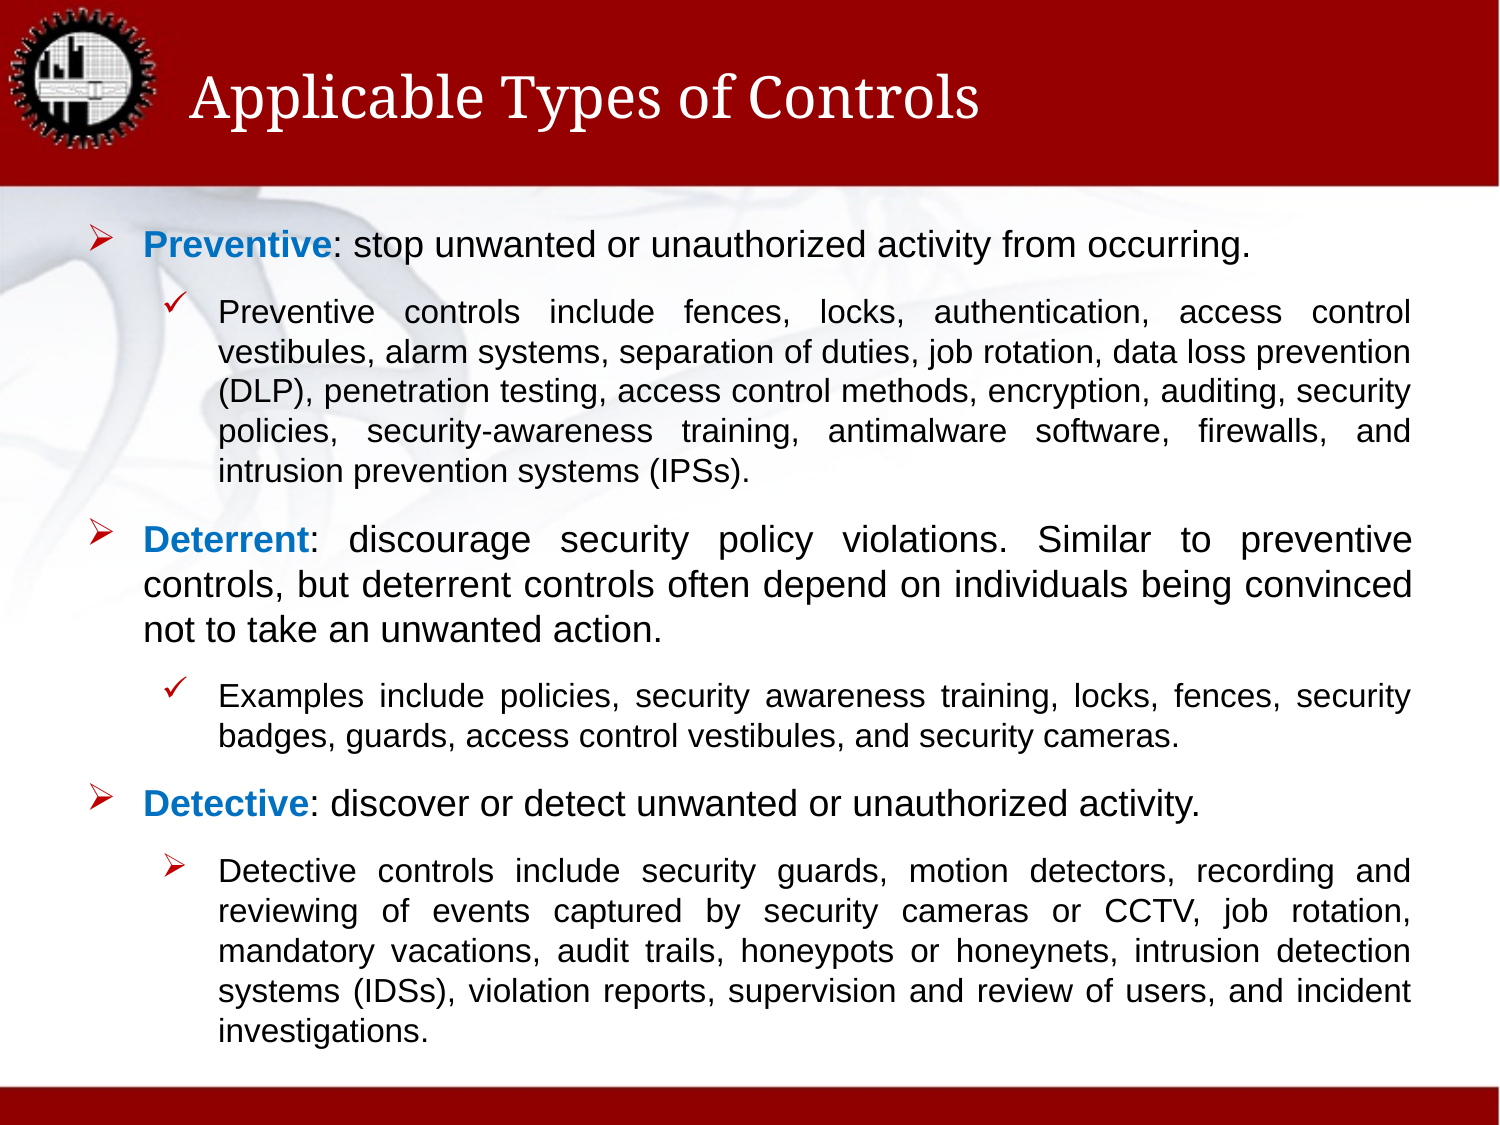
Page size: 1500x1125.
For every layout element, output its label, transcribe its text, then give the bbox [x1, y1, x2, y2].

title Applicable Types of Controls [174, 50, 1450, 138]
picture [0, 0, 1500, 1125]
text_box Preventive: stop unwanted or unauthorized activity from occurring. Preventive controls include fences, locks, authentication, access control vestibules, alarm systems, separation of duties, job rotation, data loss prevention (DLP), penetration testing, access control methods, encryption, auditing, security policies, security-awareness training, antimalware software, firewalls, and intrusion prevention systems (IPSs). Deterrent: discourage security policy violations. Similar to preventive controls, but deterrent controls often depend on individuals being convinced not to take an unwanted action. Examples include policies, security awareness training, locks, fences, security badges, guards, access control vestibules, and security cameras. Detective: discover or detect unwanted or unauthorized activity. Detective controls include security guards, motion detectors, recording and reviewing of events captured by security cameras or CCTV, job rotation, mandatory vacations, audit trails, honeypots or honeynets, intrusion detection systems (IDSs), violation reports, supervision and review of users, and incident investigations. [71, 212, 1428, 1057]
